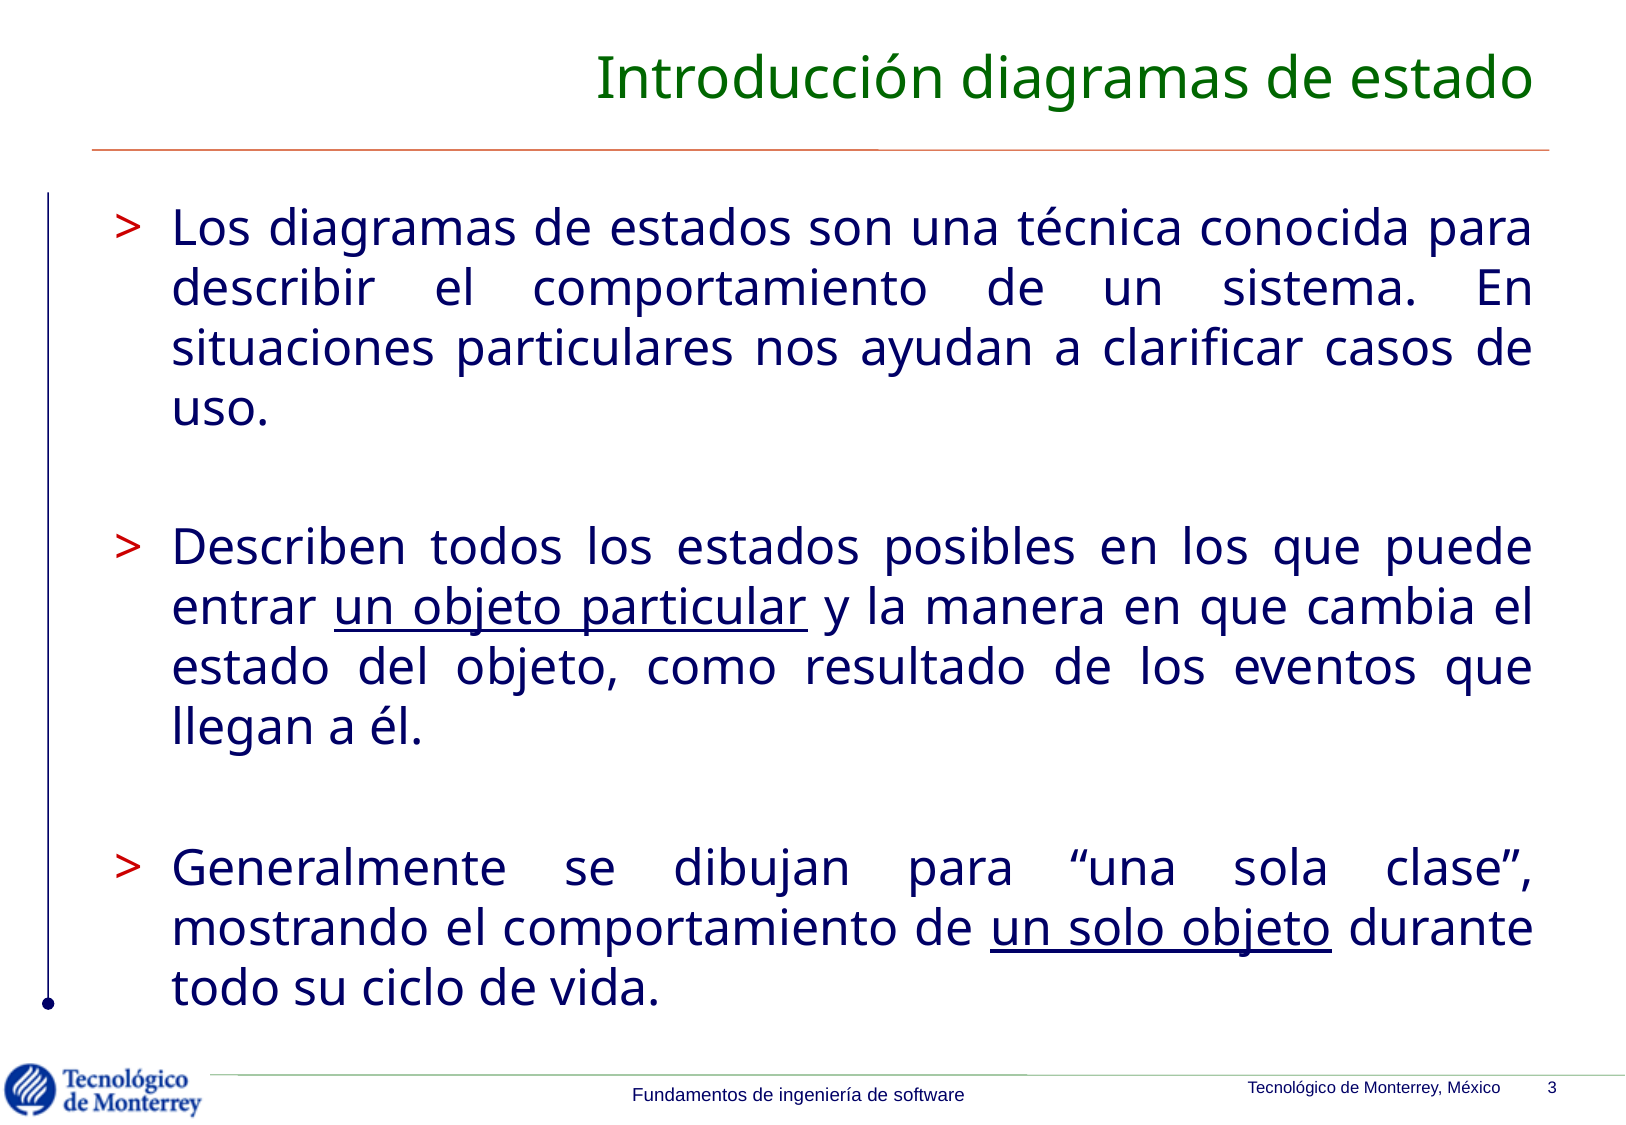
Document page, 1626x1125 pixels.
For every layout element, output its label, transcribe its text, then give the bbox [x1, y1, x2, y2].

list Los diagramas de estados son una técnica conocida para describir el comportamiento de un sistema. En situaciones particulares nos ayudan a clarificar casos de uso. Describen todos los estados posibles en los que puede entrar un objeto particular y la manera en que cambia el estado del objeto, como resultado de los eventos que llegan a él. Generalmente se dibujan para “una sola clase”, mostrando el comportamiento de un solo objeto durante todo su ciclo de vida. [99, 187, 1550, 1050]
picture [0, 1062, 210, 1125]
title Introducción diagramas de estado [99, 12, 1550, 138]
